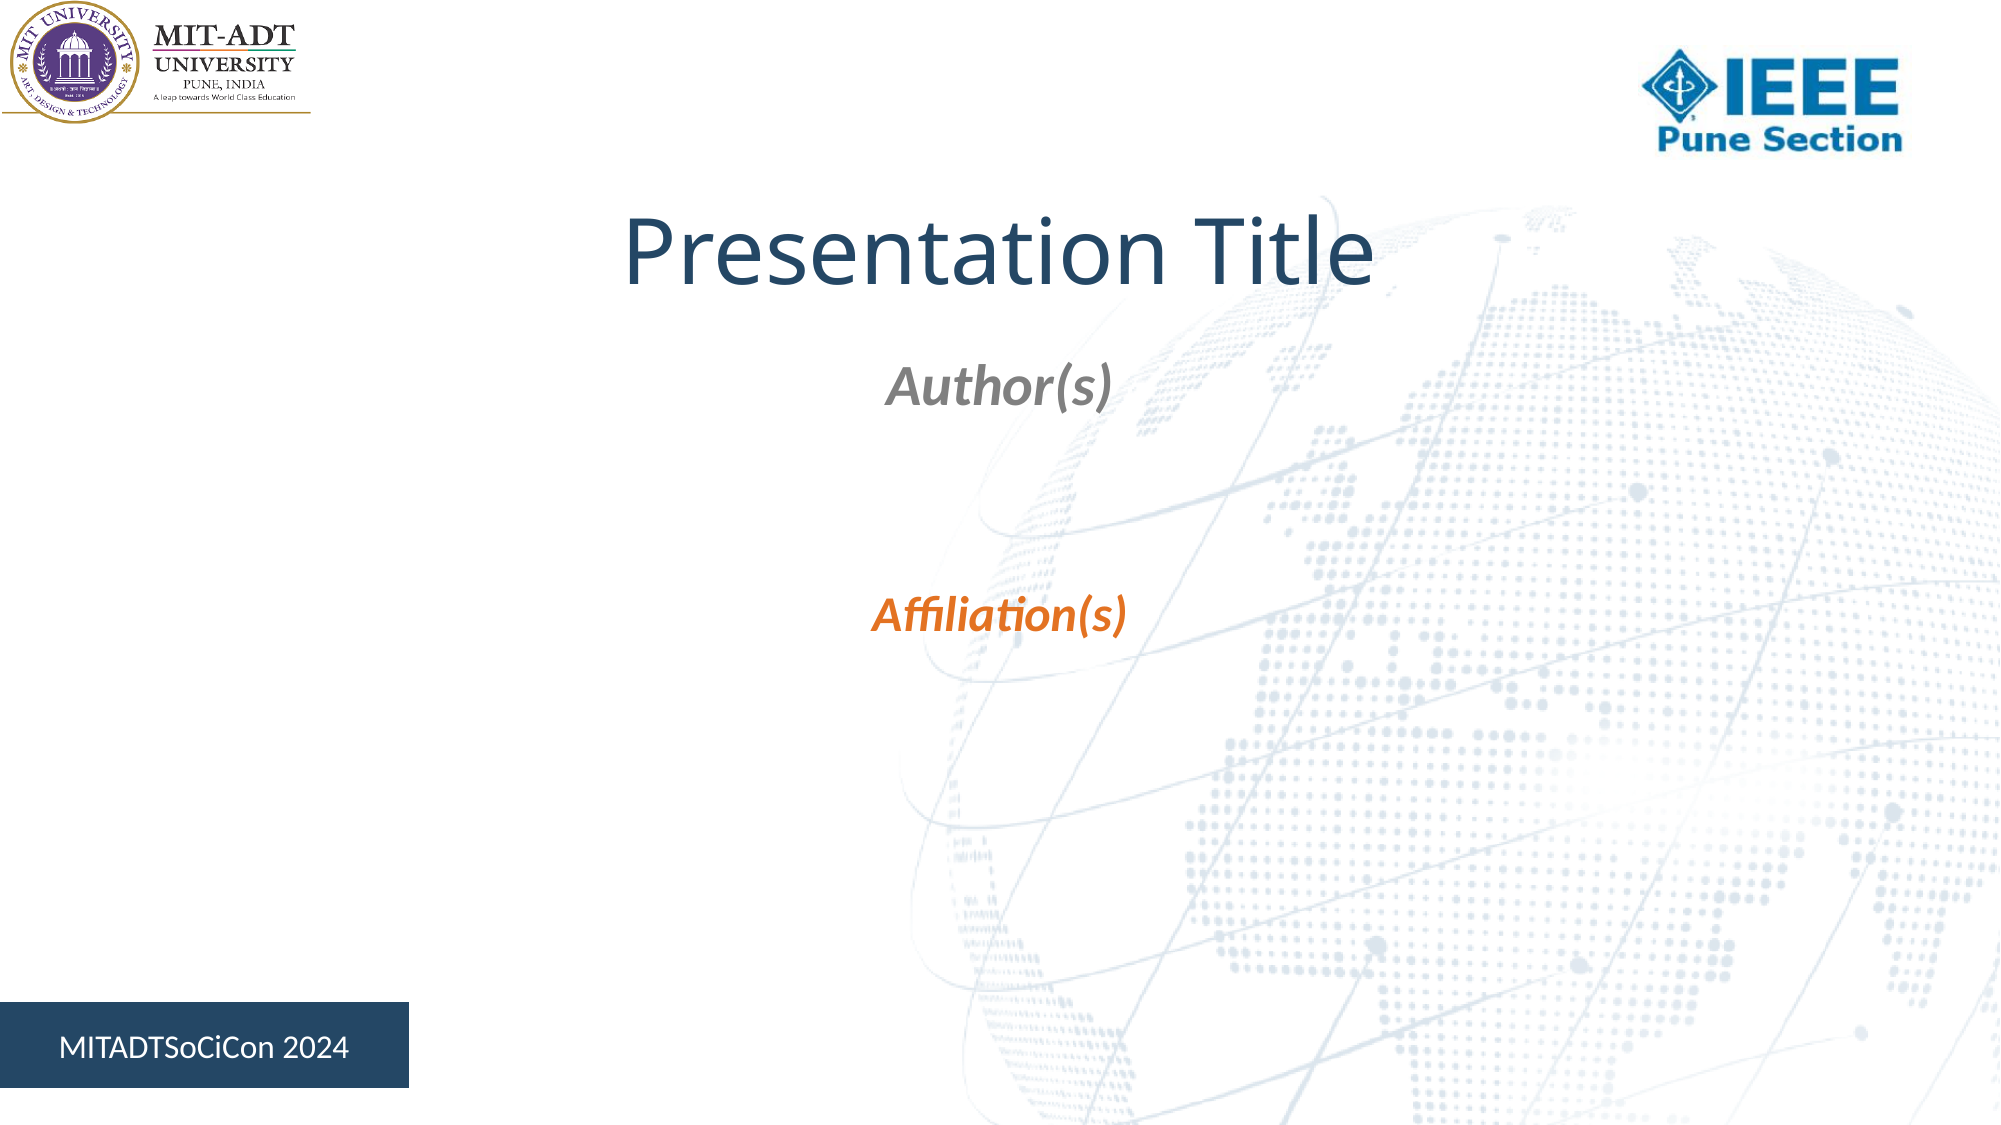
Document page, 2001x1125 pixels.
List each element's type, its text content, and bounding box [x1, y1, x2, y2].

text_box MITADTSoCiCon 2024 [0, 1002, 409, 1088]
picture [754, 45, 2000, 1125]
text_box Affiliation(s) [150, 577, 1850, 788]
subtitle Author(s) [150, 347, 1850, 557]
title Presentation Title [150, 197, 1850, 313]
picture [2, 0, 312, 125]
